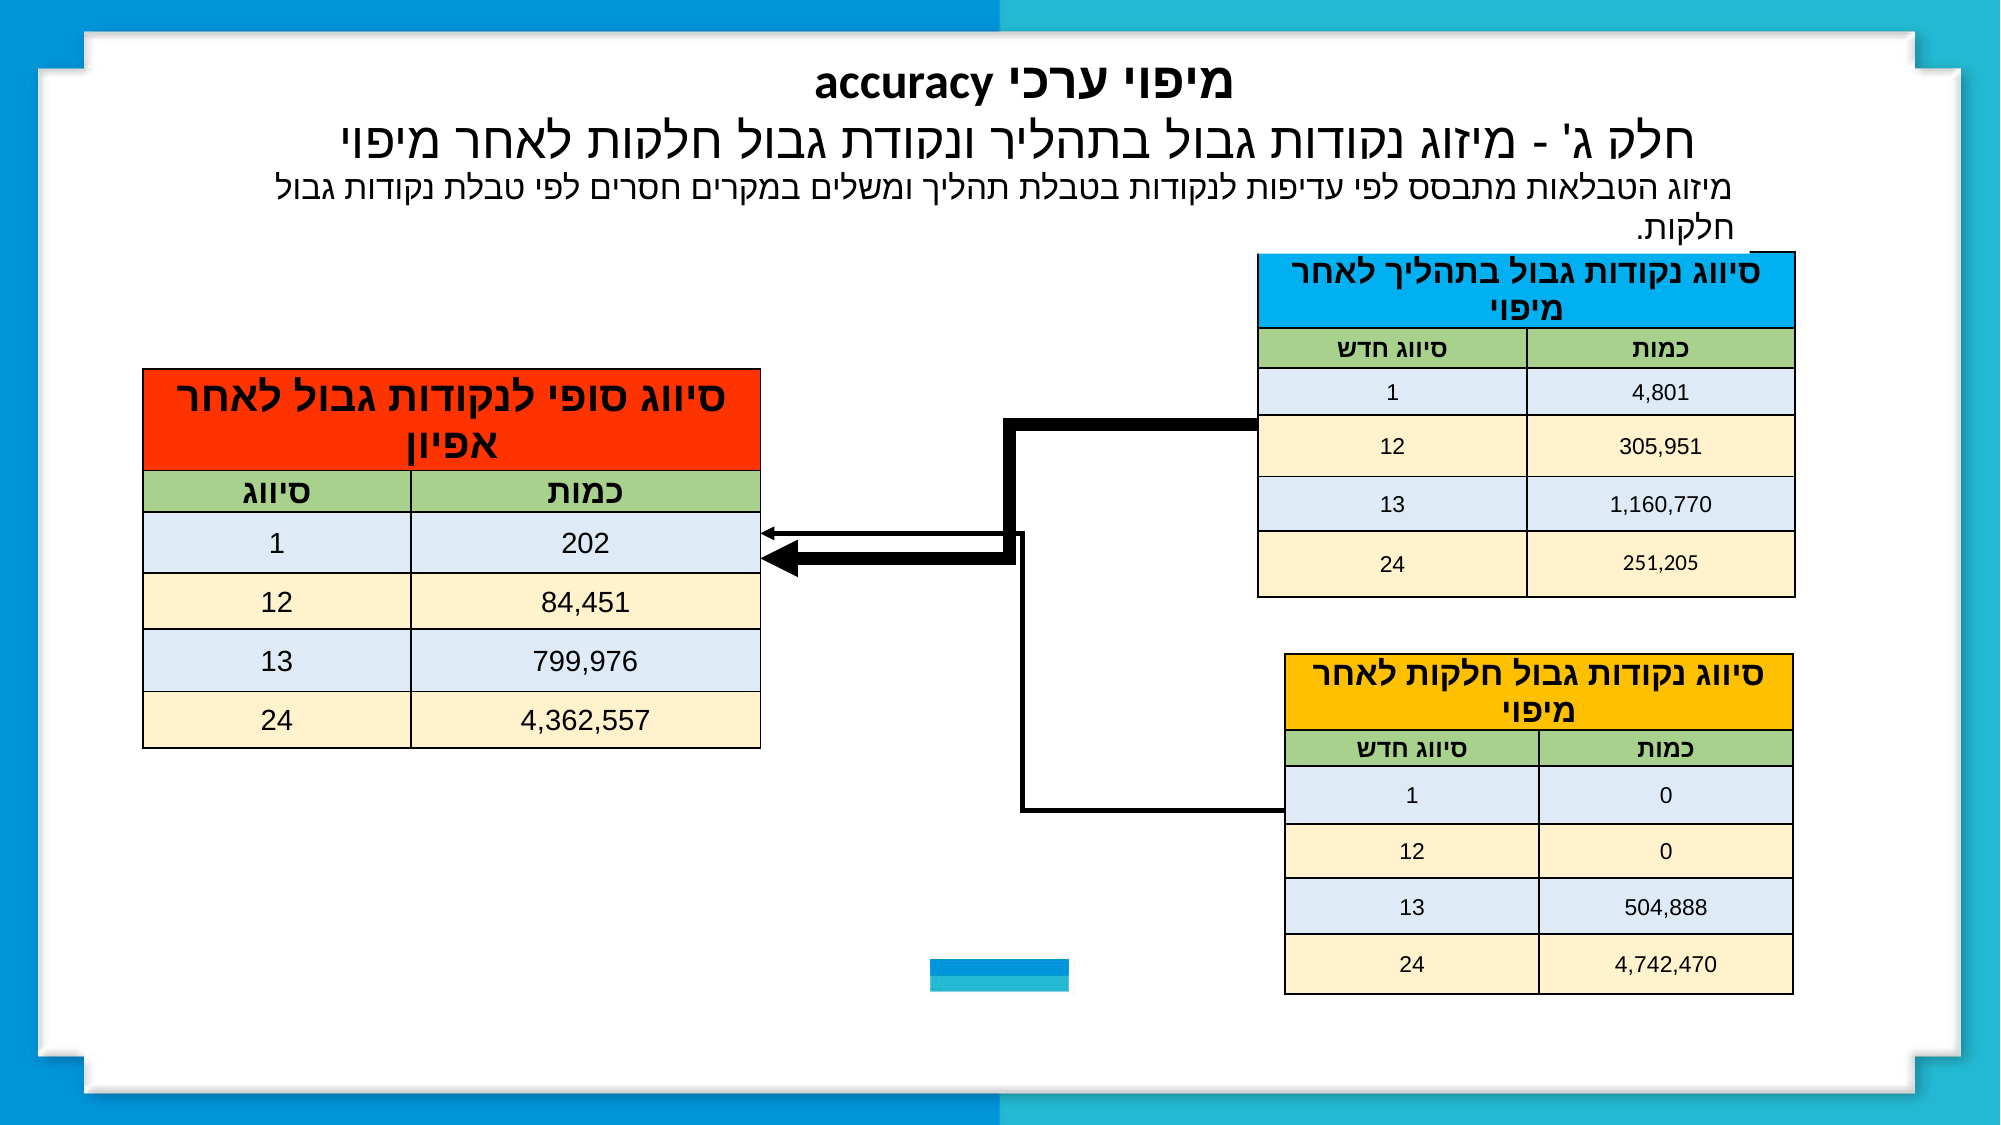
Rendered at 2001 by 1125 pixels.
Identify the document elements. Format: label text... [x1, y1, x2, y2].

table_cell כמות [1540, 731, 1792, 765]
table_cell 1,160,770 [1528, 477, 1794, 530]
table_cell 4,742,470 [1540, 935, 1792, 993]
table_cell 1 [1286, 767, 1538, 823]
table_cell סיווג חדש [1259, 329, 1526, 367]
table_cell כמות [412, 471, 760, 511]
text_box מיפוי ערכי accuracy חלק ג' - מיזוג נקודות גבול בתהליך ונקודת גבול חלקות לאחר מיפוי ערכים [274, 40, 1775, 236]
table_cell 251,205 [1528, 532, 1794, 596]
table_cell 0 [1540, 767, 1792, 823]
table_header סיווג נקודות גבול חלקות לאחר מיפוי [1286, 655, 1792, 729]
table_header סיווג נקודות גבול בתהליך לאחר מיפוי [1259, 253, 1794, 327]
table_cell 4,362,557 [412, 692, 760, 747]
picture [38, 0, 2000, 1125]
table_cell 799,976 [412, 630, 760, 691]
table_cell 24 [1259, 532, 1526, 596]
table_cell כמות [1528, 329, 1794, 367]
table_cell סיווג [144, 471, 410, 511]
table_cell 504,888 [1540, 879, 1792, 933]
table_cell 12 [144, 574, 410, 628]
table_header סיווג סופי לנקודות גבול לאחר אפיון [144, 370, 760, 470]
table_cell 305,951 [1528, 416, 1794, 476]
table_cell 1 [1259, 369, 1526, 414]
table_cell 13 [144, 630, 410, 691]
table_cell 84,451 [412, 574, 760, 628]
text_box מיזוג הטבלאות מתבסס לפי עדיפות לנקודות בטבלת תהליך ומשלים במקרים חסרים לפי טבלת נקודות גבול חלקות. [222, 158, 1750, 254]
table_cell 0 [1540, 825, 1792, 877]
table_cell 24 [144, 692, 410, 747]
table_cell 12 [1286, 825, 1538, 877]
table_cell 13 [1259, 477, 1526, 530]
table_cell 24 [1286, 935, 1538, 993]
table_cell 4,801 [1528, 369, 1794, 414]
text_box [760, 413, 1259, 533]
table_cell סיווג חדש [1286, 731, 1538, 765]
table_cell 202 [412, 513, 760, 572]
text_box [760, 533, 1286, 811]
table_cell 1 [144, 513, 410, 572]
table_cell 13 [1286, 879, 1538, 933]
table_cell 12 [1259, 416, 1526, 476]
